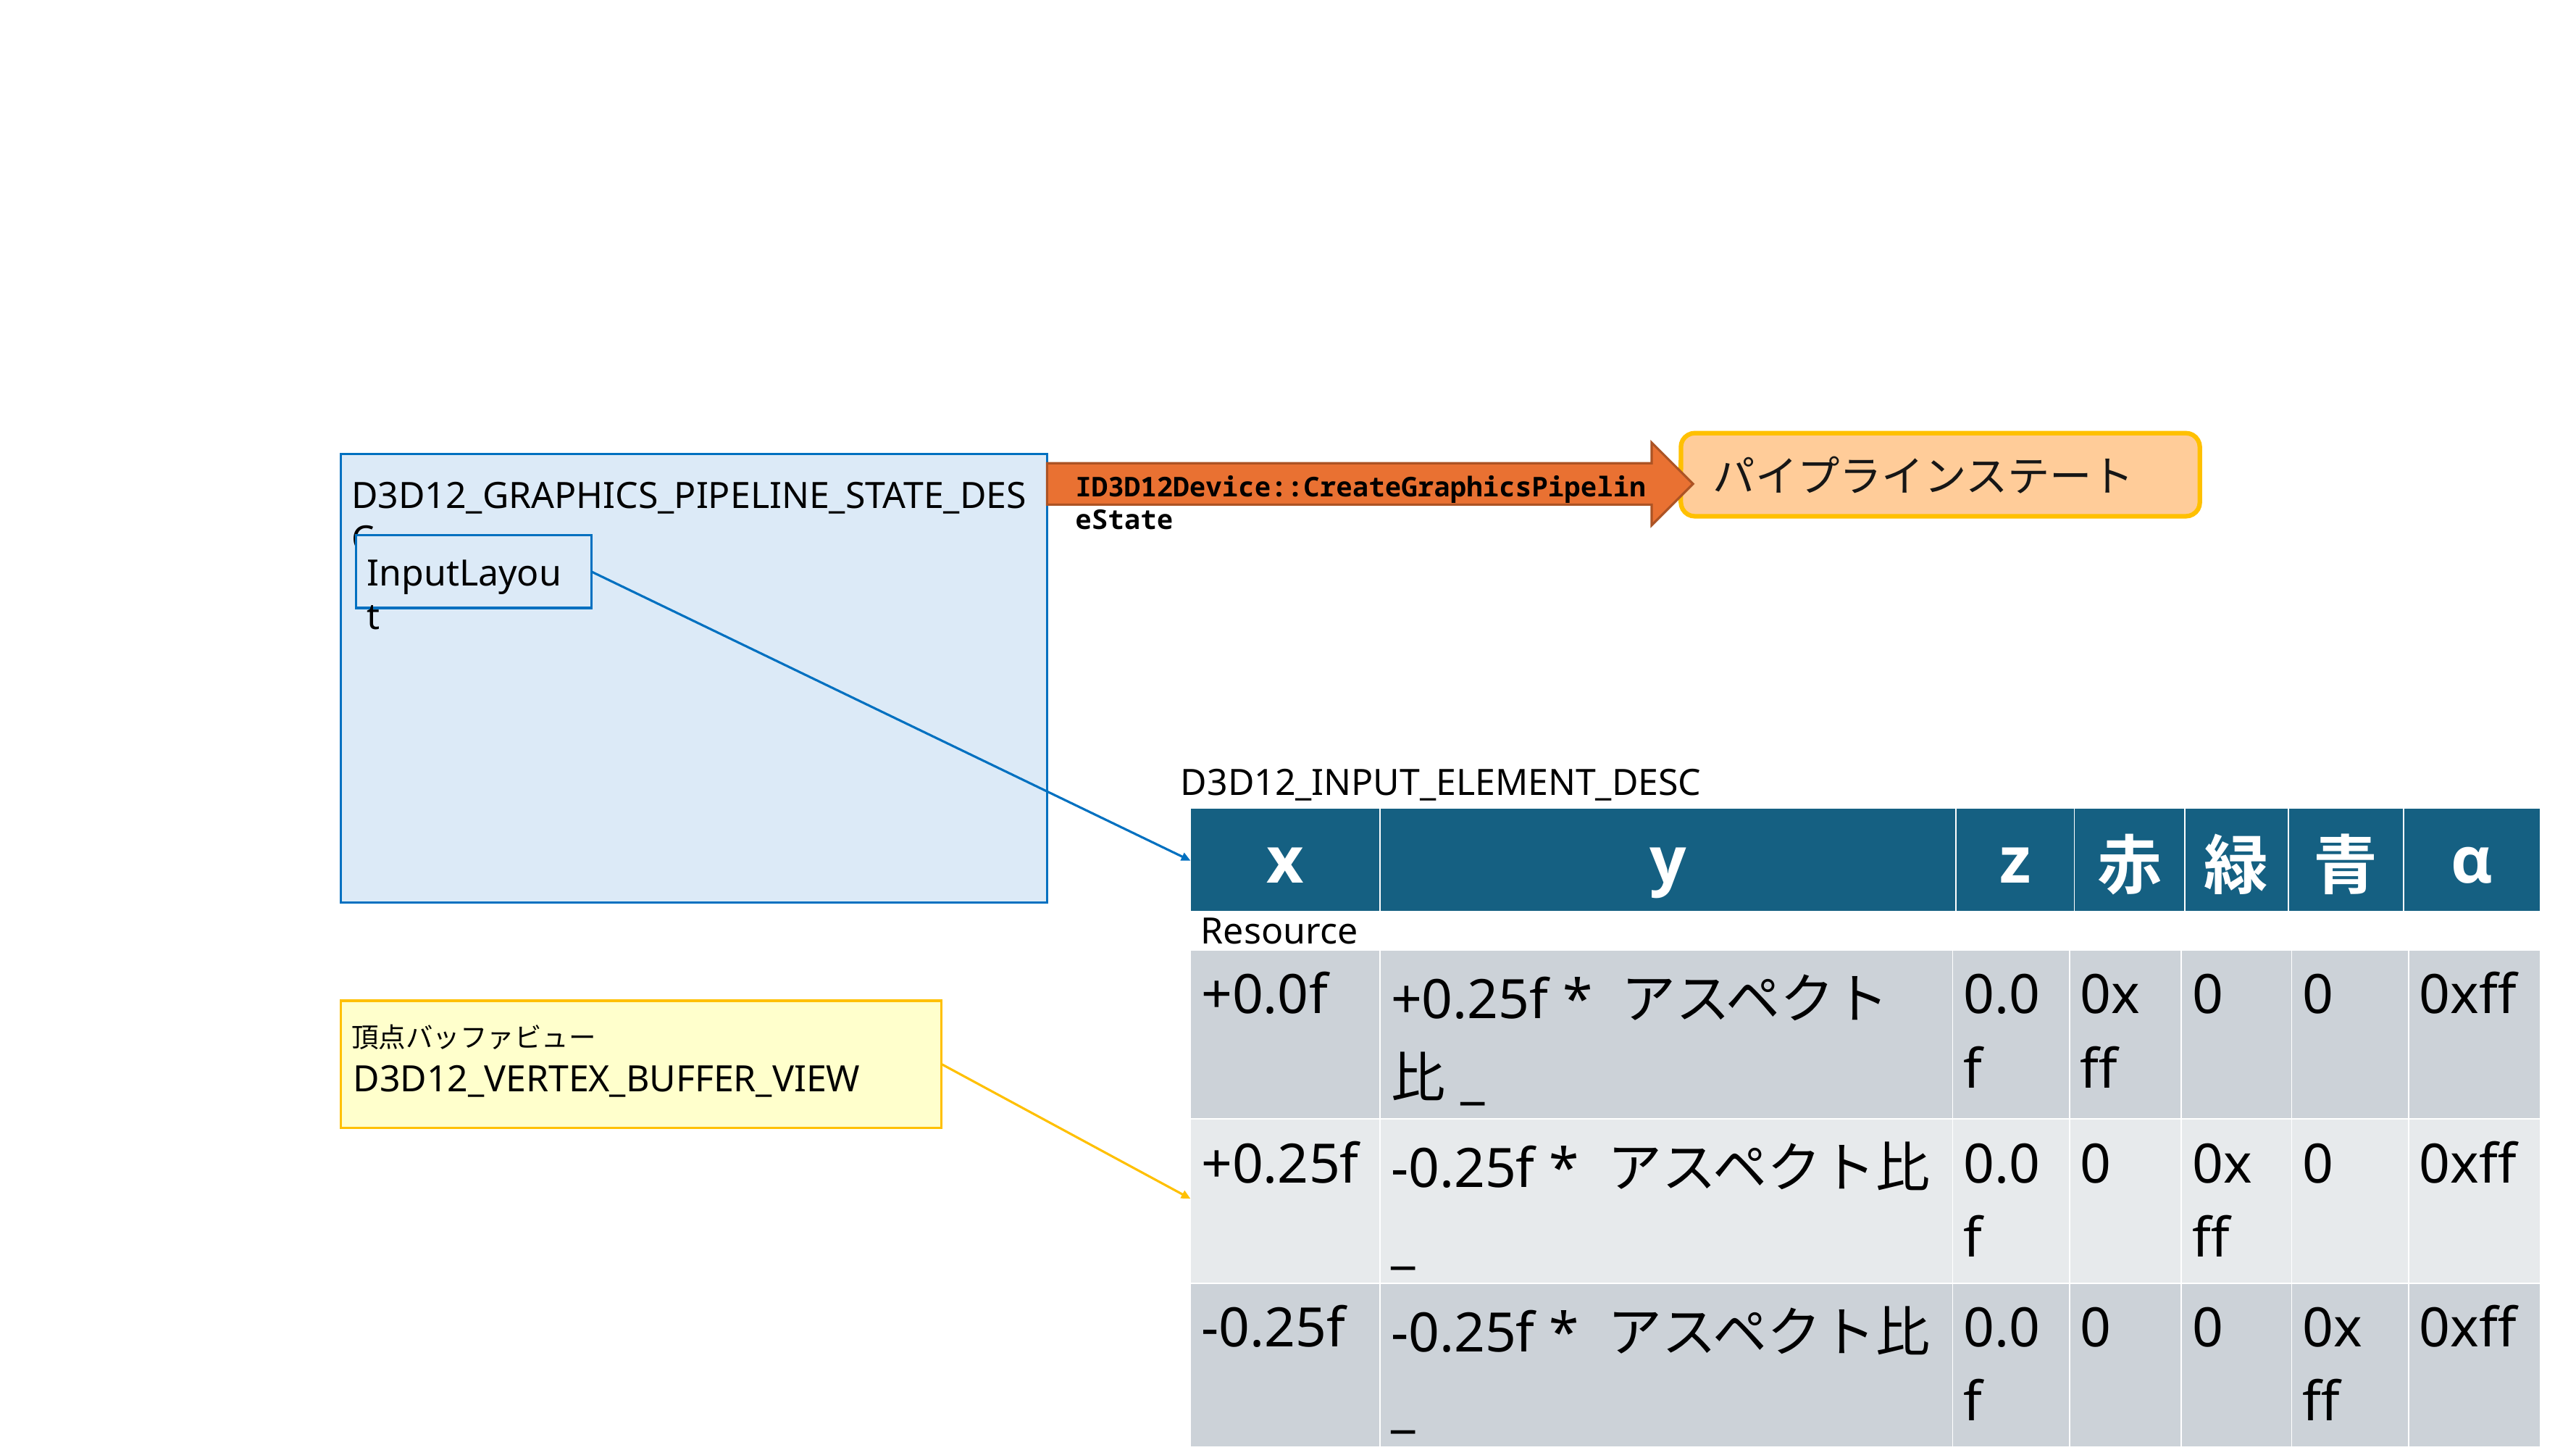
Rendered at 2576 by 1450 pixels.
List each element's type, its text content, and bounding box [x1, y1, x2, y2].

text_box [355, 534, 593, 609]
table_cell 0 [2292, 1120, 2408, 1283]
text_box [1679, 432, 2201, 518]
table_cell 0xff [2182, 1120, 2291, 1283]
table_header y [1381, 809, 1955, 911]
table_header 0xff [2409, 951, 2540, 1118]
table_header 0 [2292, 951, 2408, 1118]
table_header 0.0f [1953, 951, 2069, 1118]
text_box [1045, 439, 1695, 515]
text_box D3D12_VERTEX_BUFFER_VIEW [342, 1050, 891, 1105]
table_header +0.0f [1191, 957, 1379, 1118]
text_box パイプラインステート [1702, 444, 2146, 506]
table_header +0.25f * アスペクト比_ [1381, 951, 1952, 1118]
text_box ID3D12Device::CreateGraphicsPipelineState [1064, 464, 1664, 541]
table_header 赤 [2075, 809, 2184, 911]
table_cell 0 [2182, 1284, 2291, 1446]
table_cell -0.25f * アスペクト比_ [1381, 1120, 1952, 1283]
text_box Resource [1190, 902, 1538, 957]
table_cell 0.0f [1953, 1284, 2069, 1446]
table_header z [1957, 809, 2074, 911]
text_box D3D12_INPUT_ELEMENT_DESC [1191, 753, 1741, 808]
table_cell 0 [2070, 1120, 2180, 1283]
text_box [590, 571, 1191, 853]
text_box [340, 453, 1048, 904]
table_header x [1191, 809, 1379, 902]
table_cell -0.25f [1191, 1284, 1379, 1446]
table_header 緑 [2186, 809, 2288, 911]
table_cell 0xff [2292, 1284, 2408, 1446]
table_cell +0.25f [1191, 1120, 1379, 1283]
table_header 青 [2289, 809, 2403, 911]
text_box [340, 999, 942, 1129]
table_header 0 [2182, 951, 2291, 1118]
table_cell 0.0f [1953, 1120, 2069, 1283]
table_cell 0xff [2409, 1120, 2540, 1283]
table_header 0xff [2070, 951, 2180, 1118]
text_box InputLayout [356, 543, 574, 642]
table_cell -0.25f * アスペクト比_ [1381, 1284, 1952, 1446]
table_header α [2404, 809, 2540, 911]
table_cell 0xff [2409, 1284, 2540, 1446]
text_box D3D12_GRAPHICS_PIPELINE_STATE_DESC [340, 467, 1047, 565]
text_box 頂点バッファビュー [340, 1014, 607, 1059]
table_cell 0 [2070, 1284, 2180, 1446]
